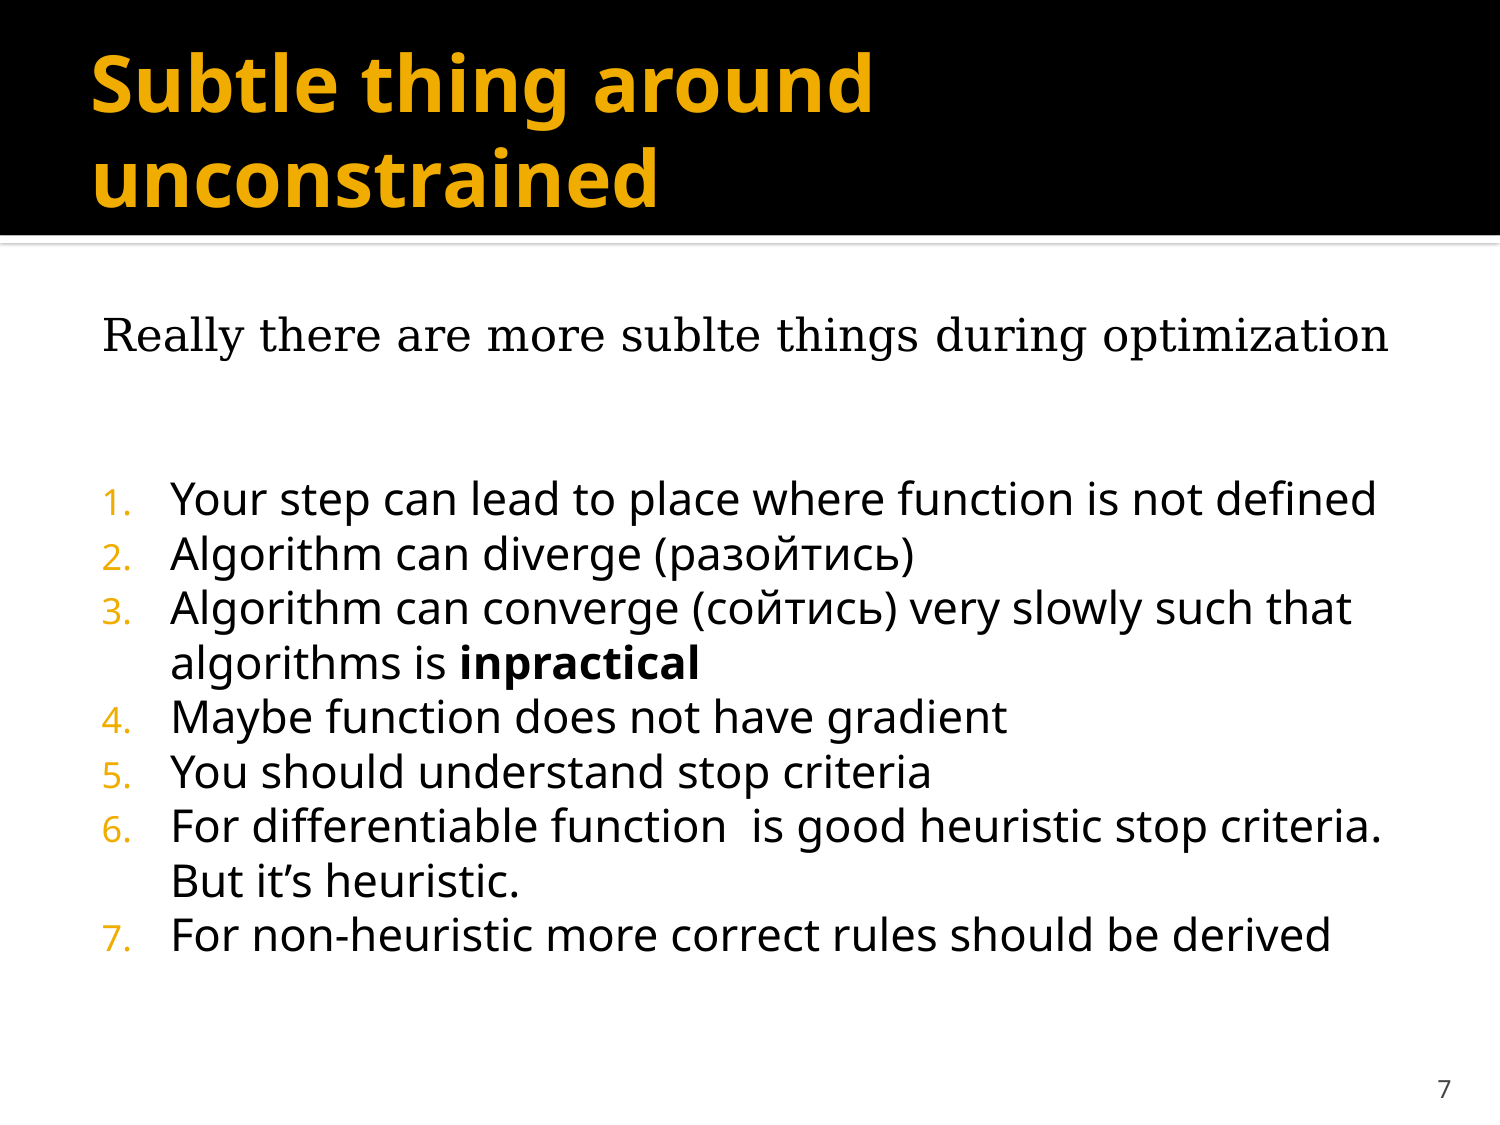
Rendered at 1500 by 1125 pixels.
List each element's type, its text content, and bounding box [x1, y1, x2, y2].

title Subtle thing around unconstrained [75, 25, 1425, 231]
slide_number 7 [1345, 1062, 1467, 1108]
